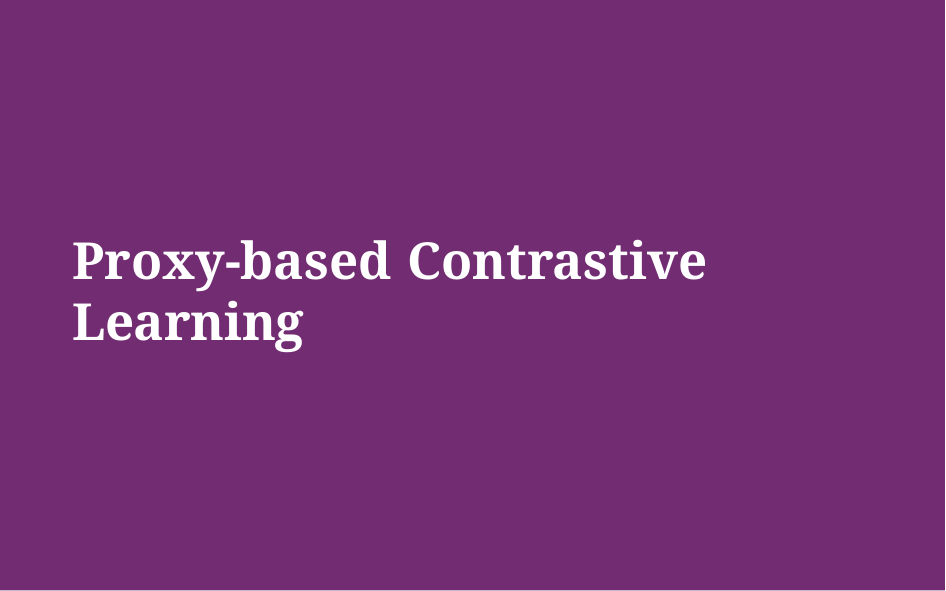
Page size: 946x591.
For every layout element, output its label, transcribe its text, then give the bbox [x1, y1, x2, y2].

title Proxy-based Contrastive Learning [70, 225, 875, 351]
